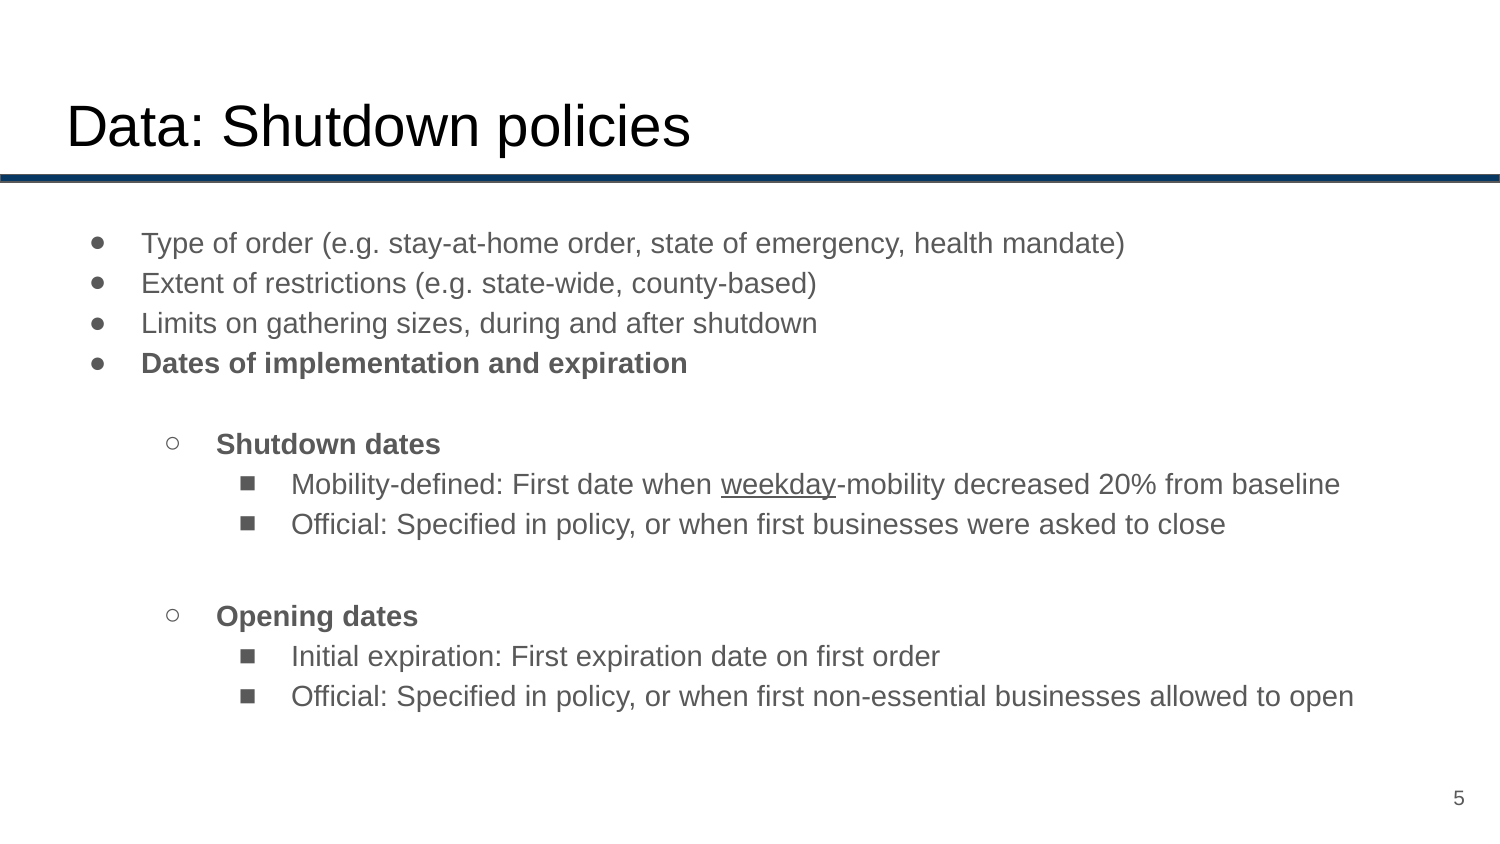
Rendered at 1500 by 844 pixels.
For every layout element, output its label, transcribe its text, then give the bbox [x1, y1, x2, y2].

text_box [0, 174, 1500, 182]
list Type of order (e.g. stay-at-home order, state of emergency, health mandate) Extent of restrictions (e.g. state-wide, county-based) Limits on gathering sizes, during and after shutdown Dates of implementation and expiration Shutdown dates Mobility-defined: First date when weekday-mobility decreased 20% from baseline Official: Specified in policy, or when first businesses were asked to close Opening dates Initial expiration: First expiration date on first order Official: Specified in policy, or when first non-essential businesses allowed to open [51, 203, 1449, 765]
slide_number 5 [1389, 764, 1480, 830]
title Data: Shutdown policies [51, 72, 1449, 167]
